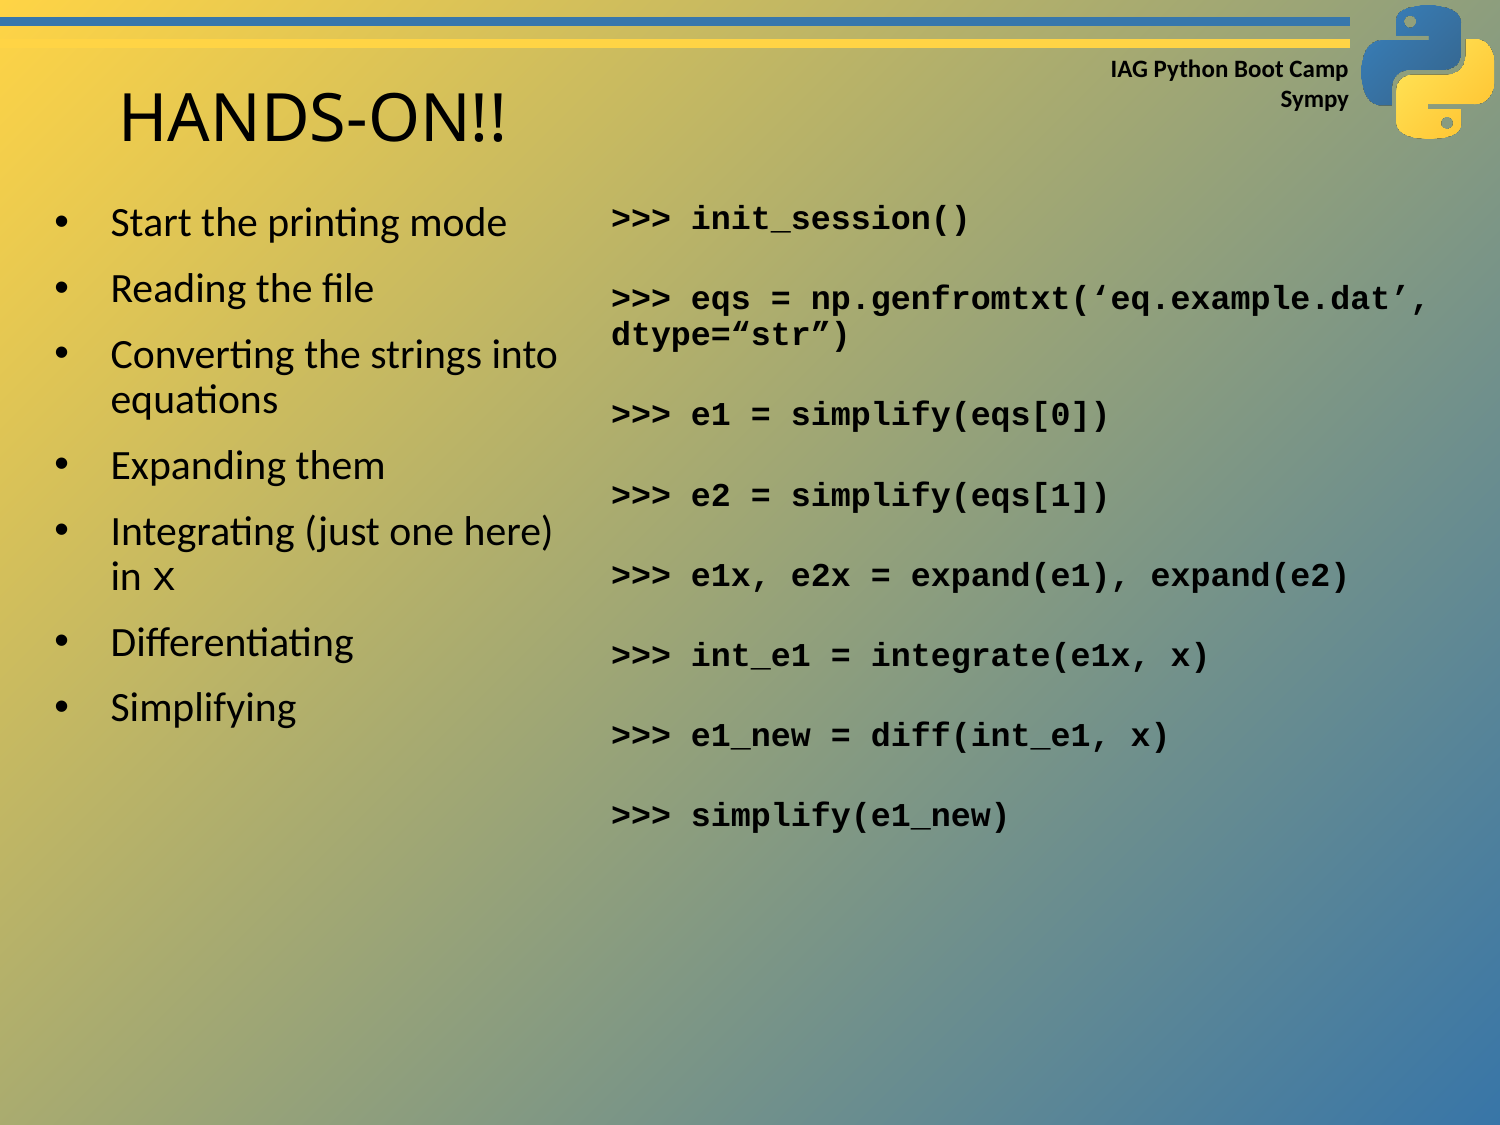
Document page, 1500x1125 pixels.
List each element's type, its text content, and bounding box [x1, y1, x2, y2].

list >>> init_session() >>> eqs = np.genfromtxt(‘eq.example.dat’, dtype=“str”) >>> e1 = simplify(eqs[0]) >>> e2 = simplify(eqs[1]) >>> e1x, e2x = expand(e1), expand(e2) >>> int_e1 = integrate(e1x, x) >>> e1_new = diff(int_e1, x) >>> simplify(e1_new) [596, 193, 1485, 1019]
title HANDS-ON!! [103, 63, 1082, 164]
list Start the printing mode Reading the file Converting the strings into equations Expanding them Integrating (just one here) in x Differentiating Simplifying [39, 193, 589, 1015]
picture [1361, 5, 1495, 139]
